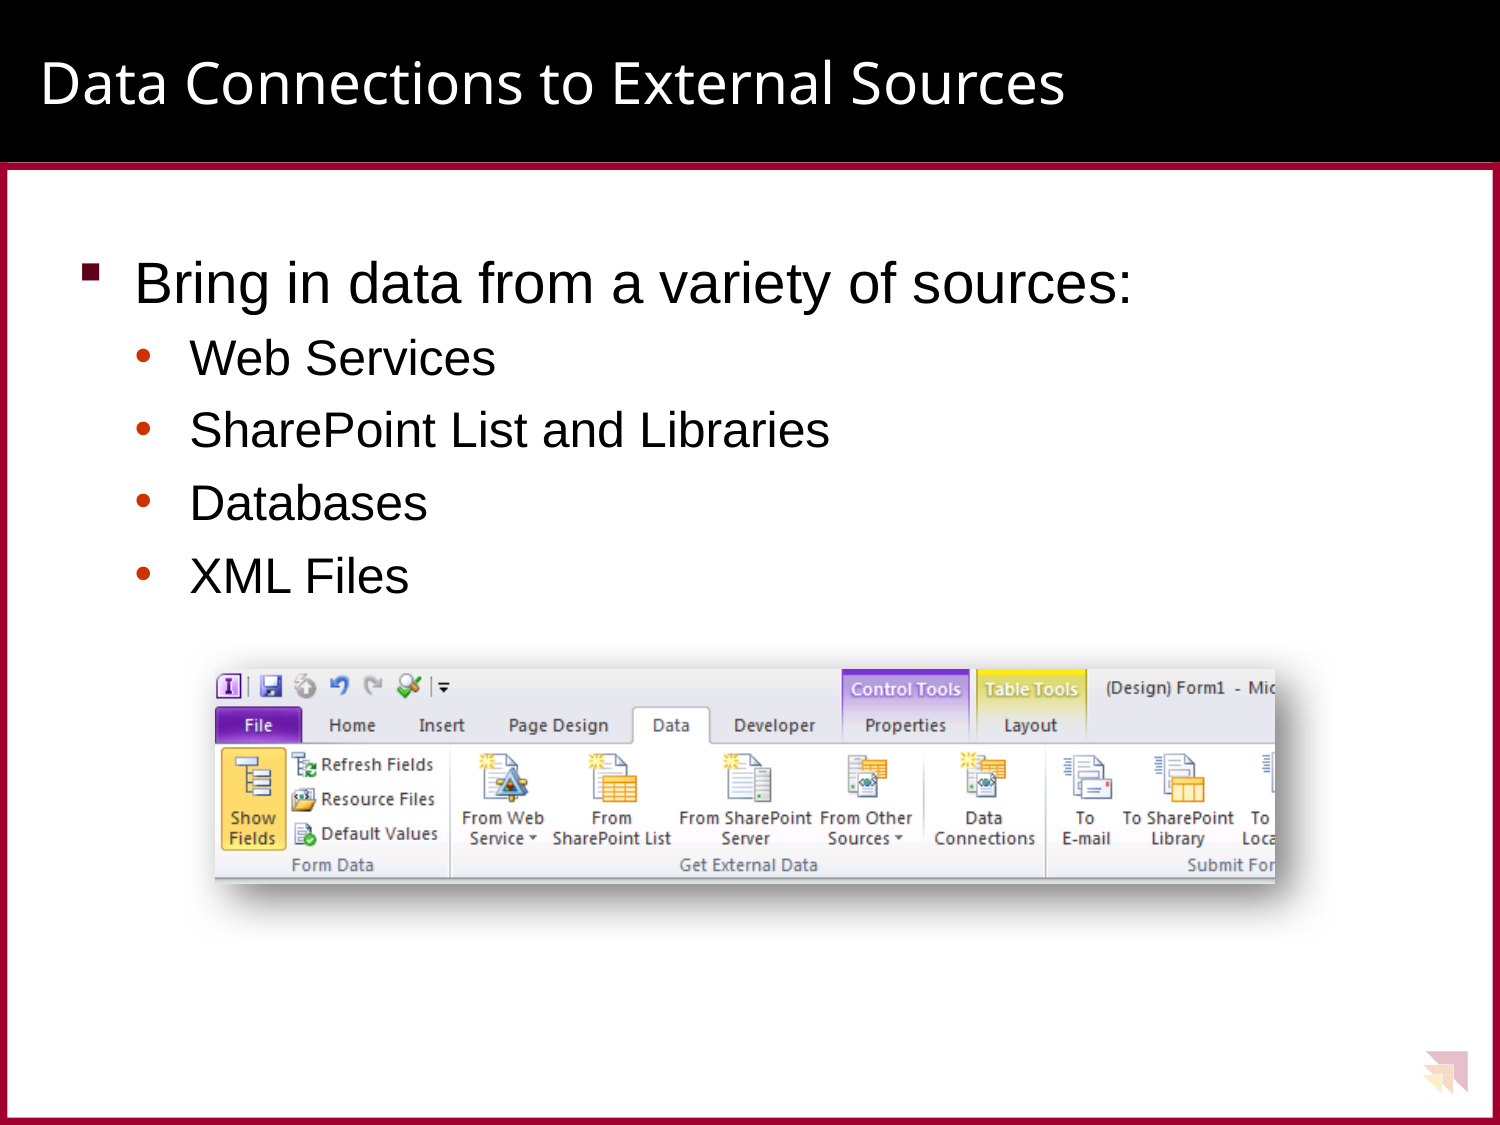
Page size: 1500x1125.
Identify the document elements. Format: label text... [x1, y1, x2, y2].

list Bring in data from a variety of sources: Web Services SharePoint List and Libraries Databases XML Files [62, 237, 1438, 1088]
picture [215, 669, 1276, 884]
title Data Connections to External Sources [24, 12, 1438, 150]
